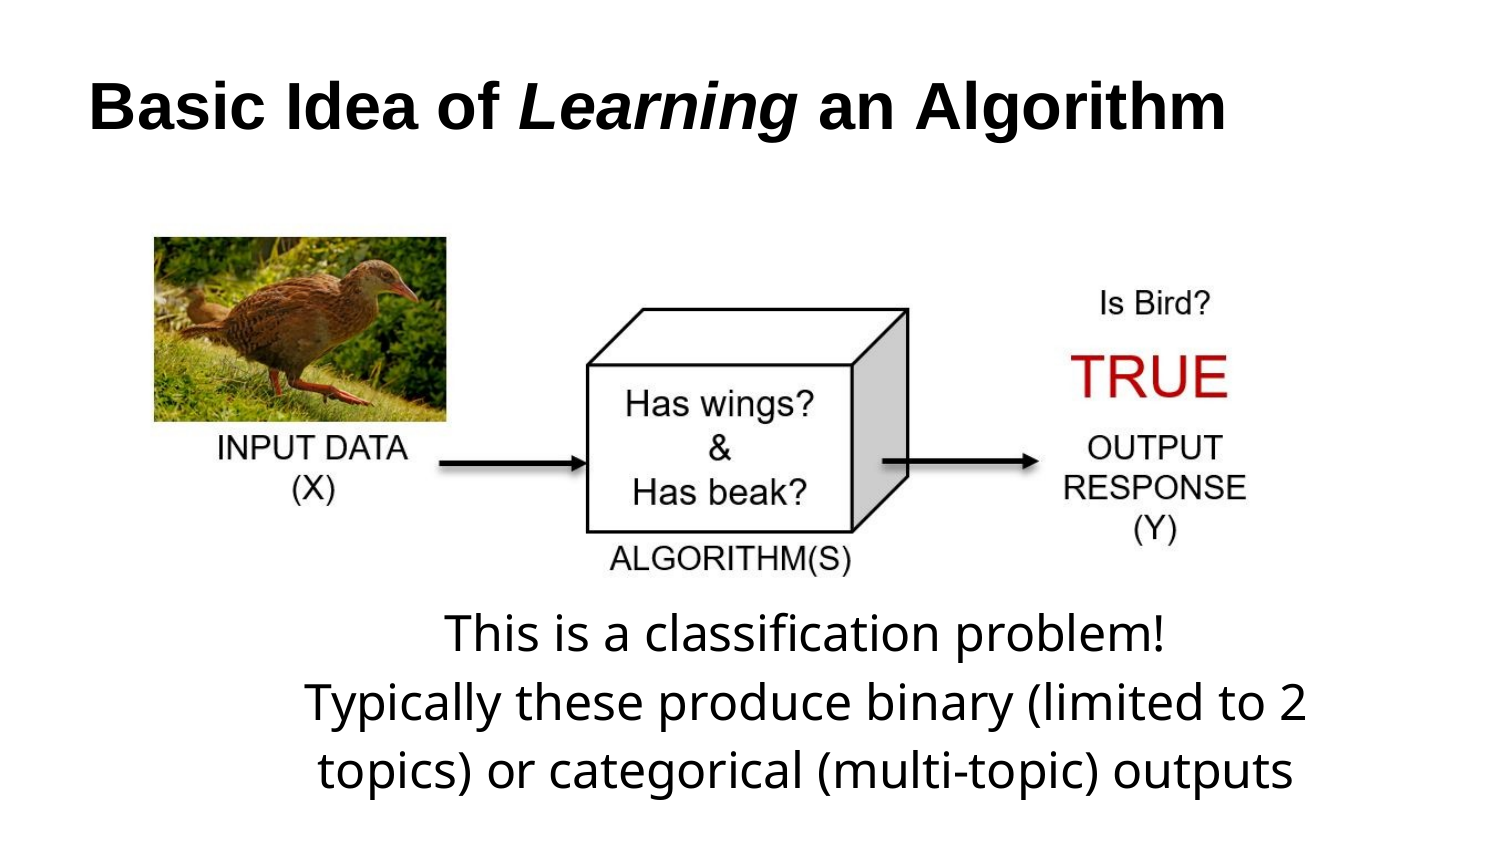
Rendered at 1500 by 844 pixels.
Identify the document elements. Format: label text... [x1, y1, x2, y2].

picture [133, 205, 1307, 611]
text_box This is a classification problem! Typically these produce binary (limited to 2 topics) or categorical (multi-topic) outputs [221, 590, 1390, 799]
title Basic Idea of Learning an Algorithm [5, 9, 1495, 204]
